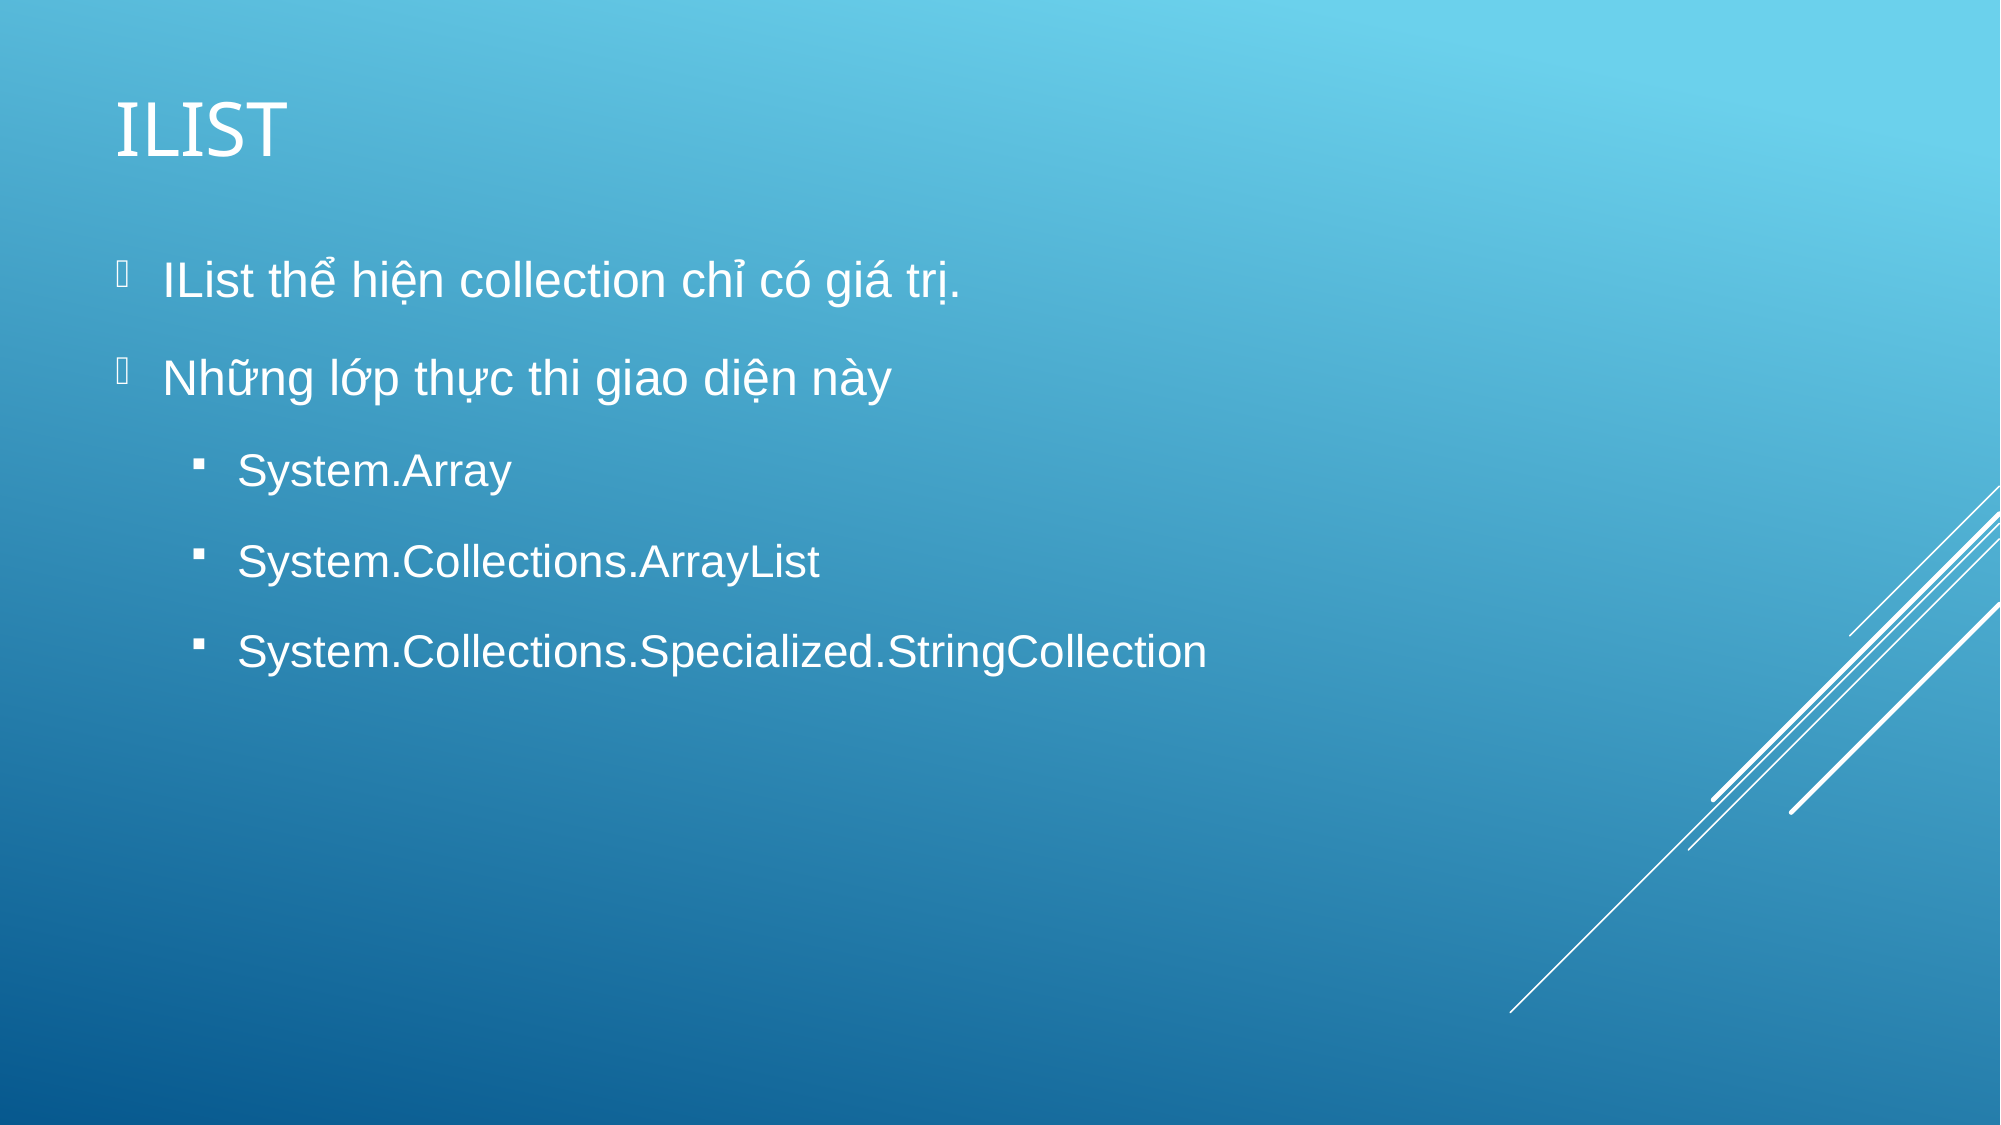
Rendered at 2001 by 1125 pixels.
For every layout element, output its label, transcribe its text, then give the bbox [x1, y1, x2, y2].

list IList thể hiện collection chỉ có giá trị. Những lớp thực thi giao diện này System.Array System.Collections.ArrayList System.Collections.Specialized.StringCollection [100, 209, 1872, 715]
title ILIST [100, 42, 1872, 209]
